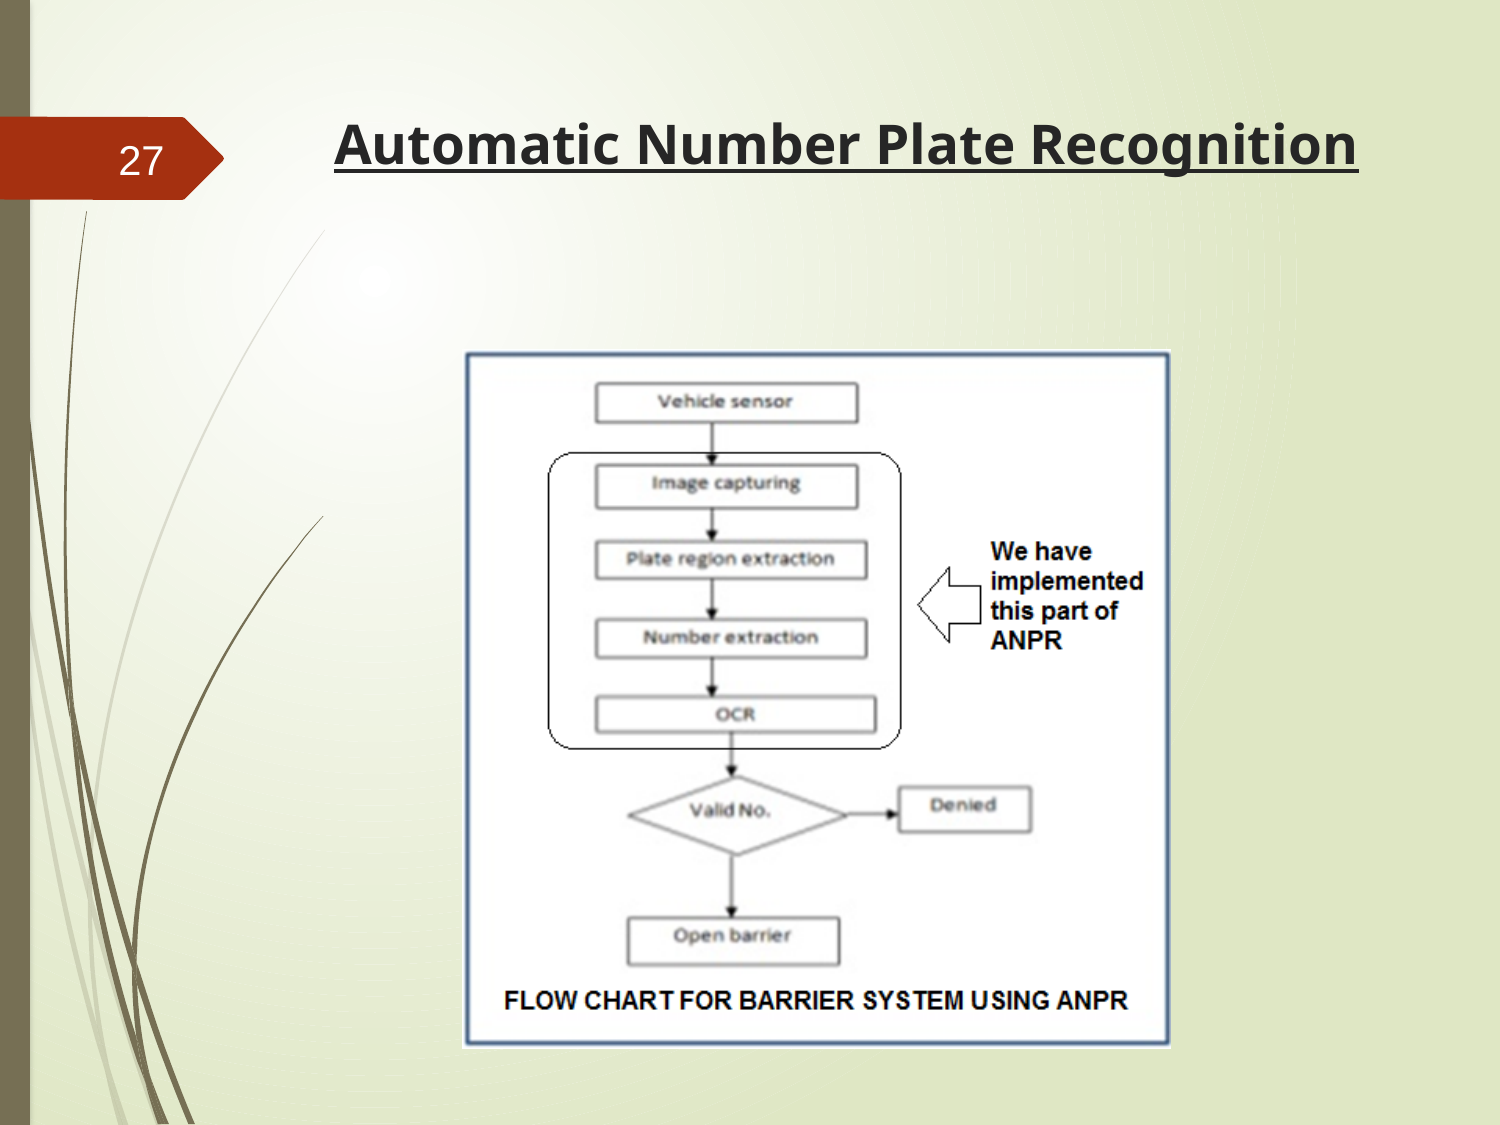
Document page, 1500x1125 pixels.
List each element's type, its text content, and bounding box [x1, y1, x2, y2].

title Automatic Number Plate Recognition [319, 102, 1400, 313]
picture [462, 349, 1171, 1049]
slide_number 27 [83, 129, 180, 190]
